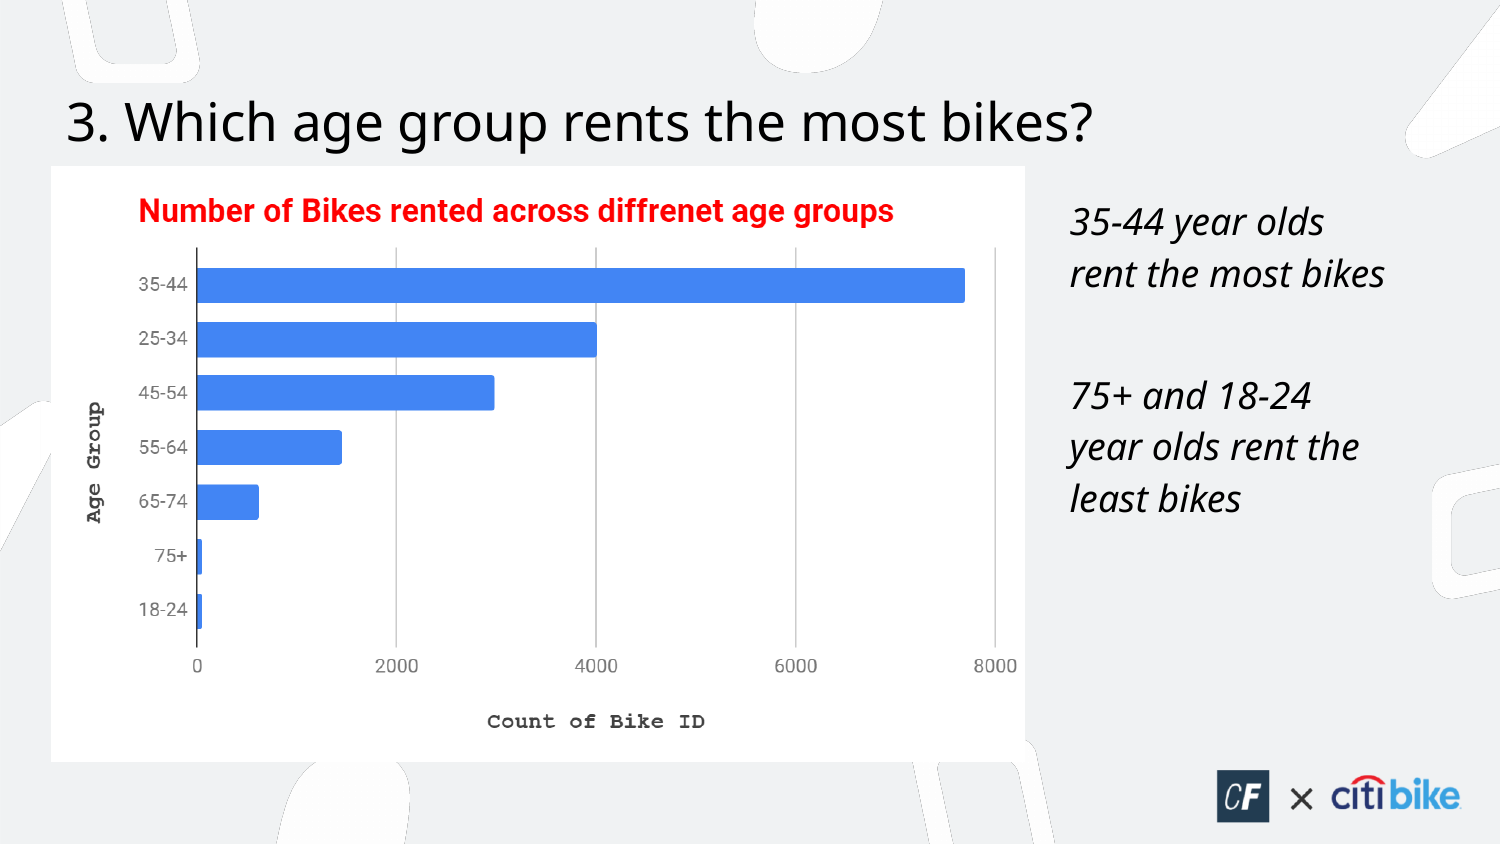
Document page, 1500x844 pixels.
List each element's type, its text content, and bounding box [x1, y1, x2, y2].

title 3. Which age group rents the most bikes? [51, 72, 1449, 167]
list 35-44 year olds rent the most bikes 75+ and 18-24 year olds rent the least bikes [1054, 176, 1404, 737]
picture [0, 0, 1500, 844]
